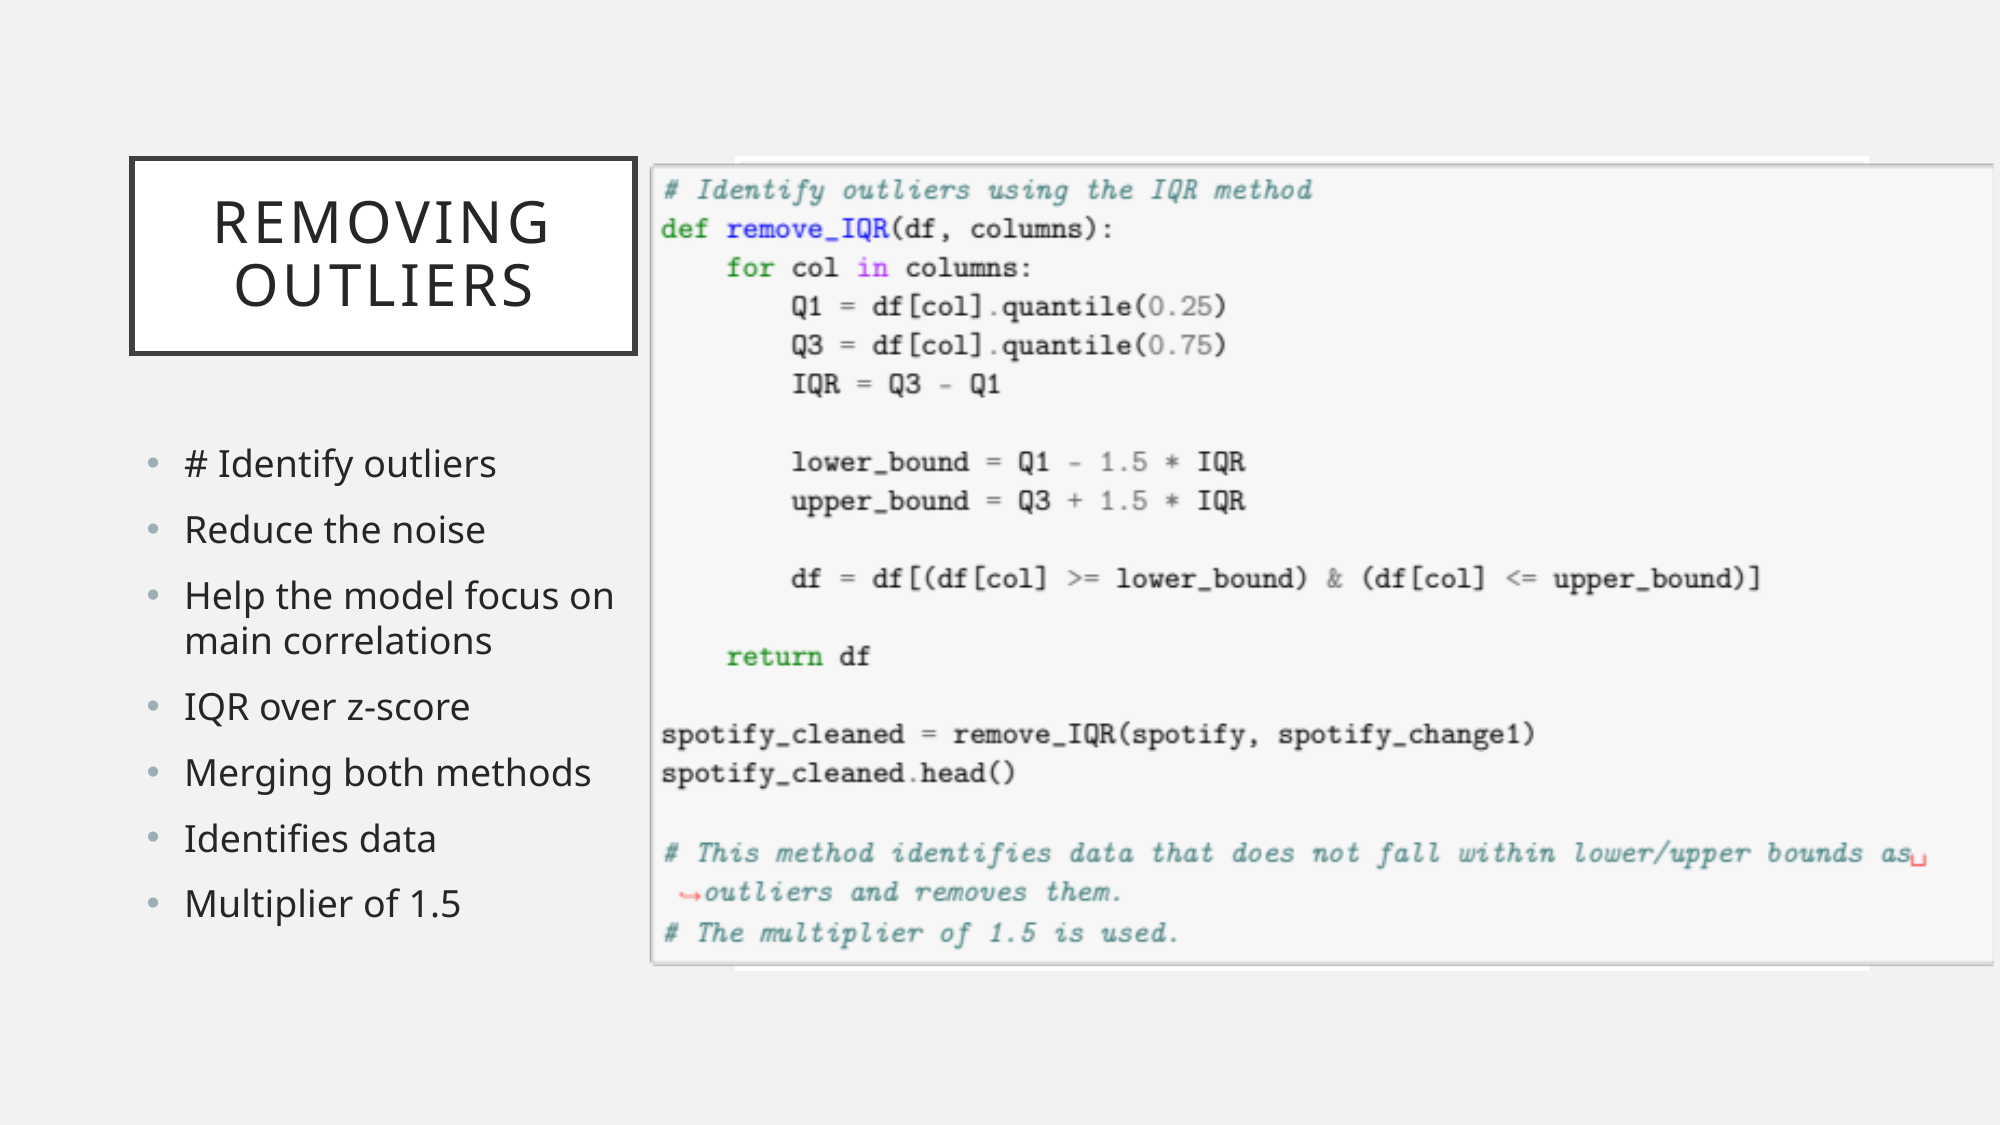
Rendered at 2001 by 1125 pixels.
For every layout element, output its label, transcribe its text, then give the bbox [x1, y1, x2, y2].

title Removing outliers [129, 156, 638, 356]
list # Identify outliers Reduce the noise Help the model focus on main correlations IQR over z-score Merging both methods Identifies data Multiplier of 1.5 [131, 432, 635, 968]
picture [644, 158, 1994, 975]
